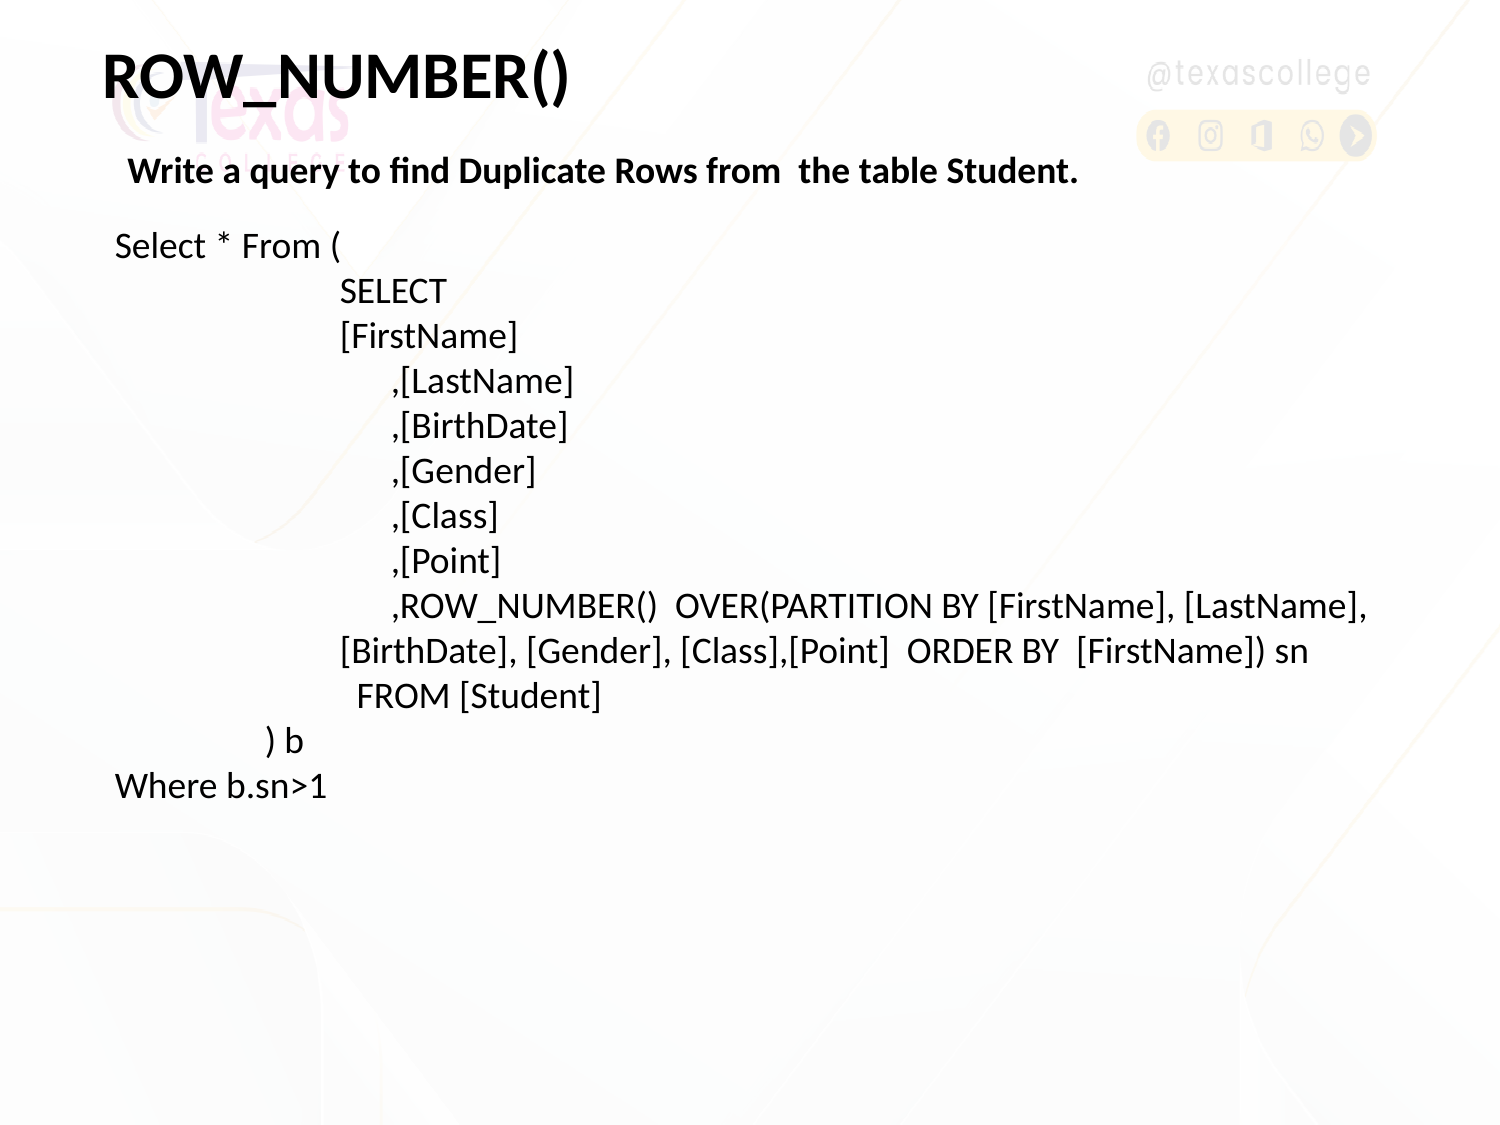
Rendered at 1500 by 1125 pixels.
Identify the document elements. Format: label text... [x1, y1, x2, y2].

text_box Write a query to find Duplicate Rows from the table Student. [112, 138, 1213, 199]
text_box ROW_NUMBER() [87, 24, 1025, 120]
text_box Select * From ( SELECT [FirstName] ,[LastName] ,[BirthDate] ,[Gender] ,[Class] ,[Point] ,ROW_NUMBER() OVER(PARTITION BY [FirstName], [LastName], [BirthDate], [Gender], [Class],[Point] ORDER BY [FirstName]) sn FROM [Student] ) b Where b.sn>1 [99, 214, 1475, 814]
text_box [75, 45, 1425, 232]
